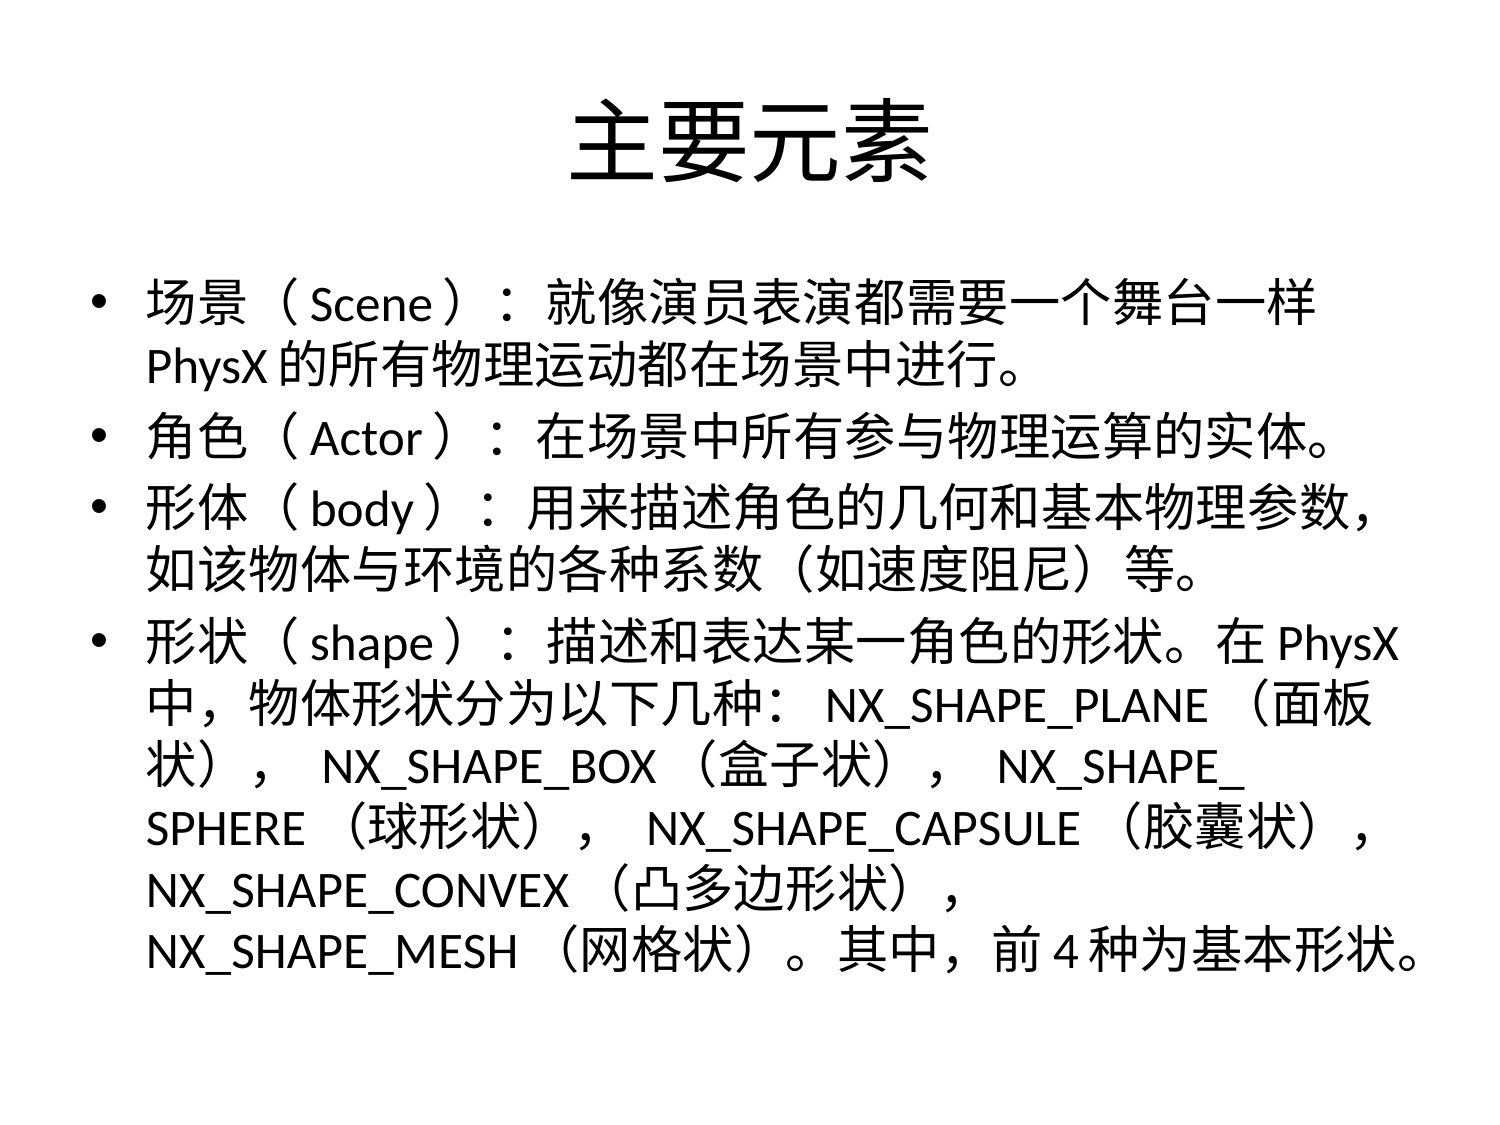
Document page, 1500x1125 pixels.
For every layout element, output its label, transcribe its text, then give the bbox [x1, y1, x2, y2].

title 主要元素 [75, 45, 1425, 233]
list 场景（Scene）：就像演员表演都需要一个舞台一样 PhysX的所有物理运动都在场景中进行。 角色（Actor）：在场景中所有参与物理运算的实体。 形体（body）：用来描述角色的几何和基本物理参数，如该物体与环境的各种系数（如速度阻尼）等。 形状（shape）：描述和表达某一角色的形状。在PhysX中，物体形状分为以下几种：NX_SHAPE_PLANE（面板状）， NX_SHAPE_BOX（盒子状）， NX_SHAPE_ SPHERE（球形状）， NX_SHAPE_CAPSULE（胶囊状）， NX_SHAPE_CONVEX（凸多边形状）， NX_SHAPE_MESH（网格状）。其中，前4种为基本形状。 [75, 262, 1425, 1005]
